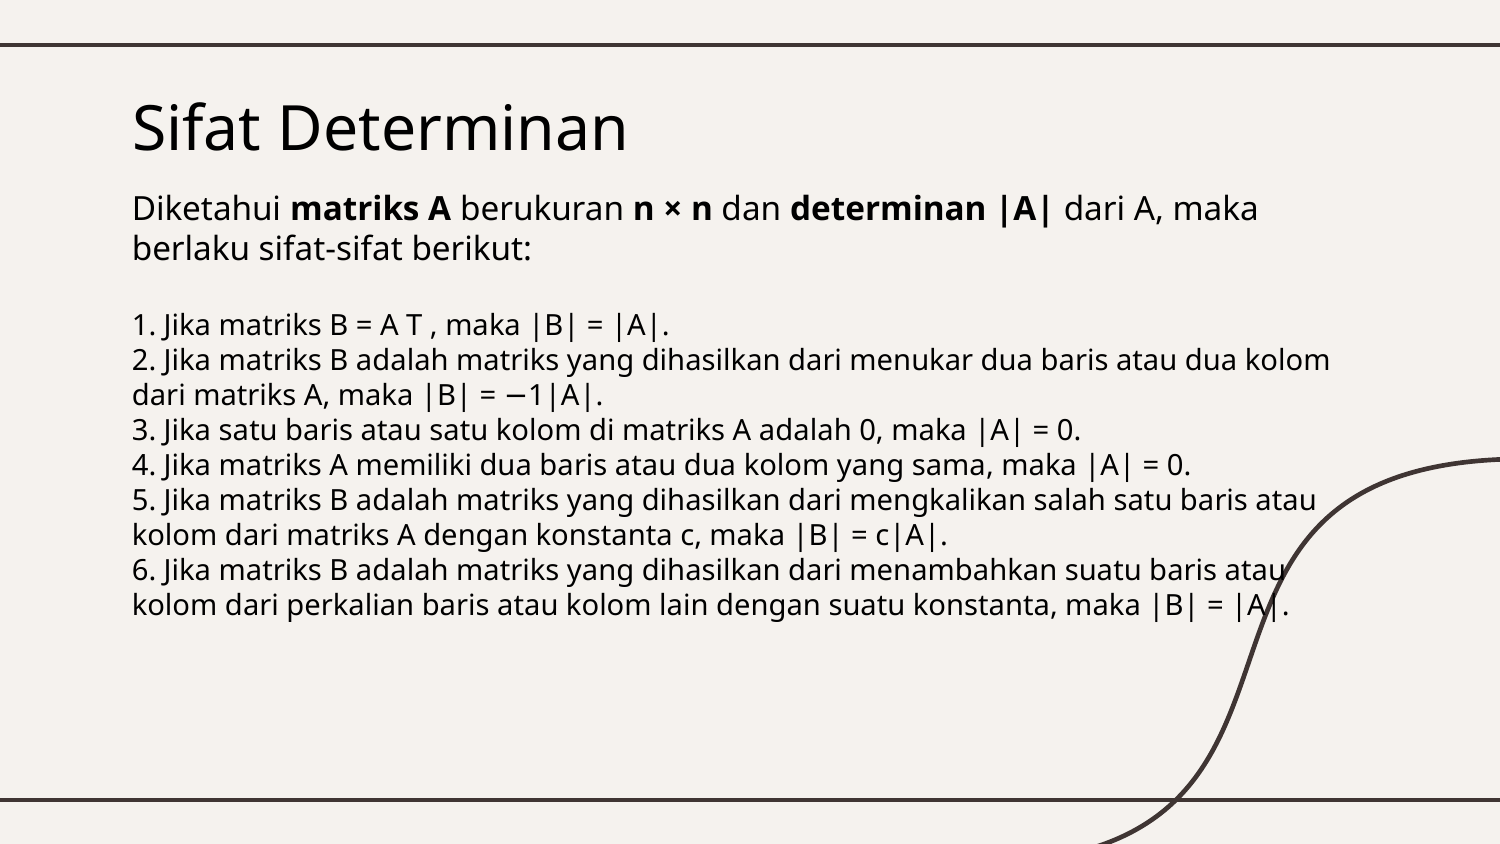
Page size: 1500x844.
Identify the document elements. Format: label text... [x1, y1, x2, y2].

text_box Diketahui matriks A berukuran n × n dan determinan |A| dari A, maka berlaku sifat-sifat berikut: 1. Jika matriks B = A T , maka |B| = |A|. 2. Jika matriks B adalah matriks yang dihasilkan dari menukar dua baris atau dua kolom dari matriks A, maka |B| = −1|A|. 3. Jika satu baris atau satu kolom di matriks A adalah 0, maka |A| = 0. 4. Jika matriks A memiliki dua baris atau dua kolom yang sama, maka |A| = 0. 5. Jika matriks B adalah matriks yang dihasilkan dari mengkalikan salah satu baris atau kolom dari matriks A dengan konstanta c, maka |B| = c|A|. 6. Jika matriks B adalah matriks yang dihasilkan dari menambahkan suatu baris atau kolom dari perkalian baris atau kolom lain dengan suatu konstanta, maka |B| = |A|. [116, 179, 1376, 629]
title Sifat Determinan [116, 72, 1049, 167]
